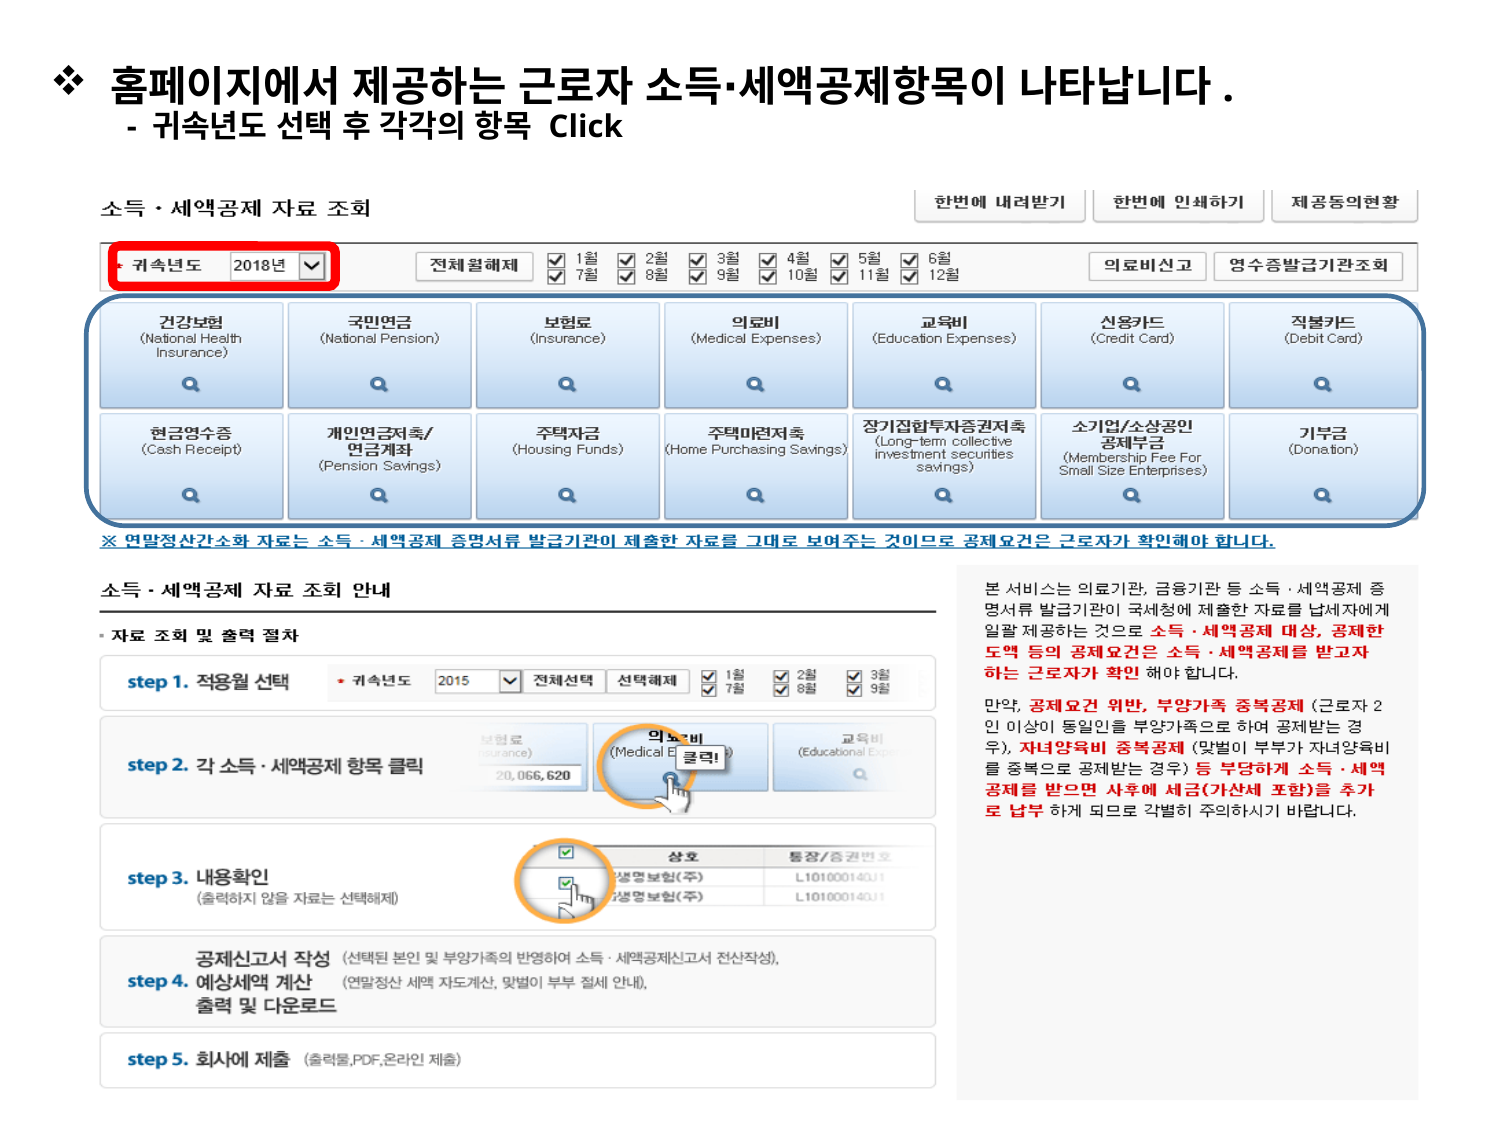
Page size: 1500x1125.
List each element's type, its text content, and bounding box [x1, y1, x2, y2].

picture [86, 190, 1424, 1106]
title 홈페이지에서 제공하는 근로자 소득∙세액공제항목이 나타납니다. - 귀속년도 선택 후 각각의 항목 Click [35, 37, 1500, 173]
